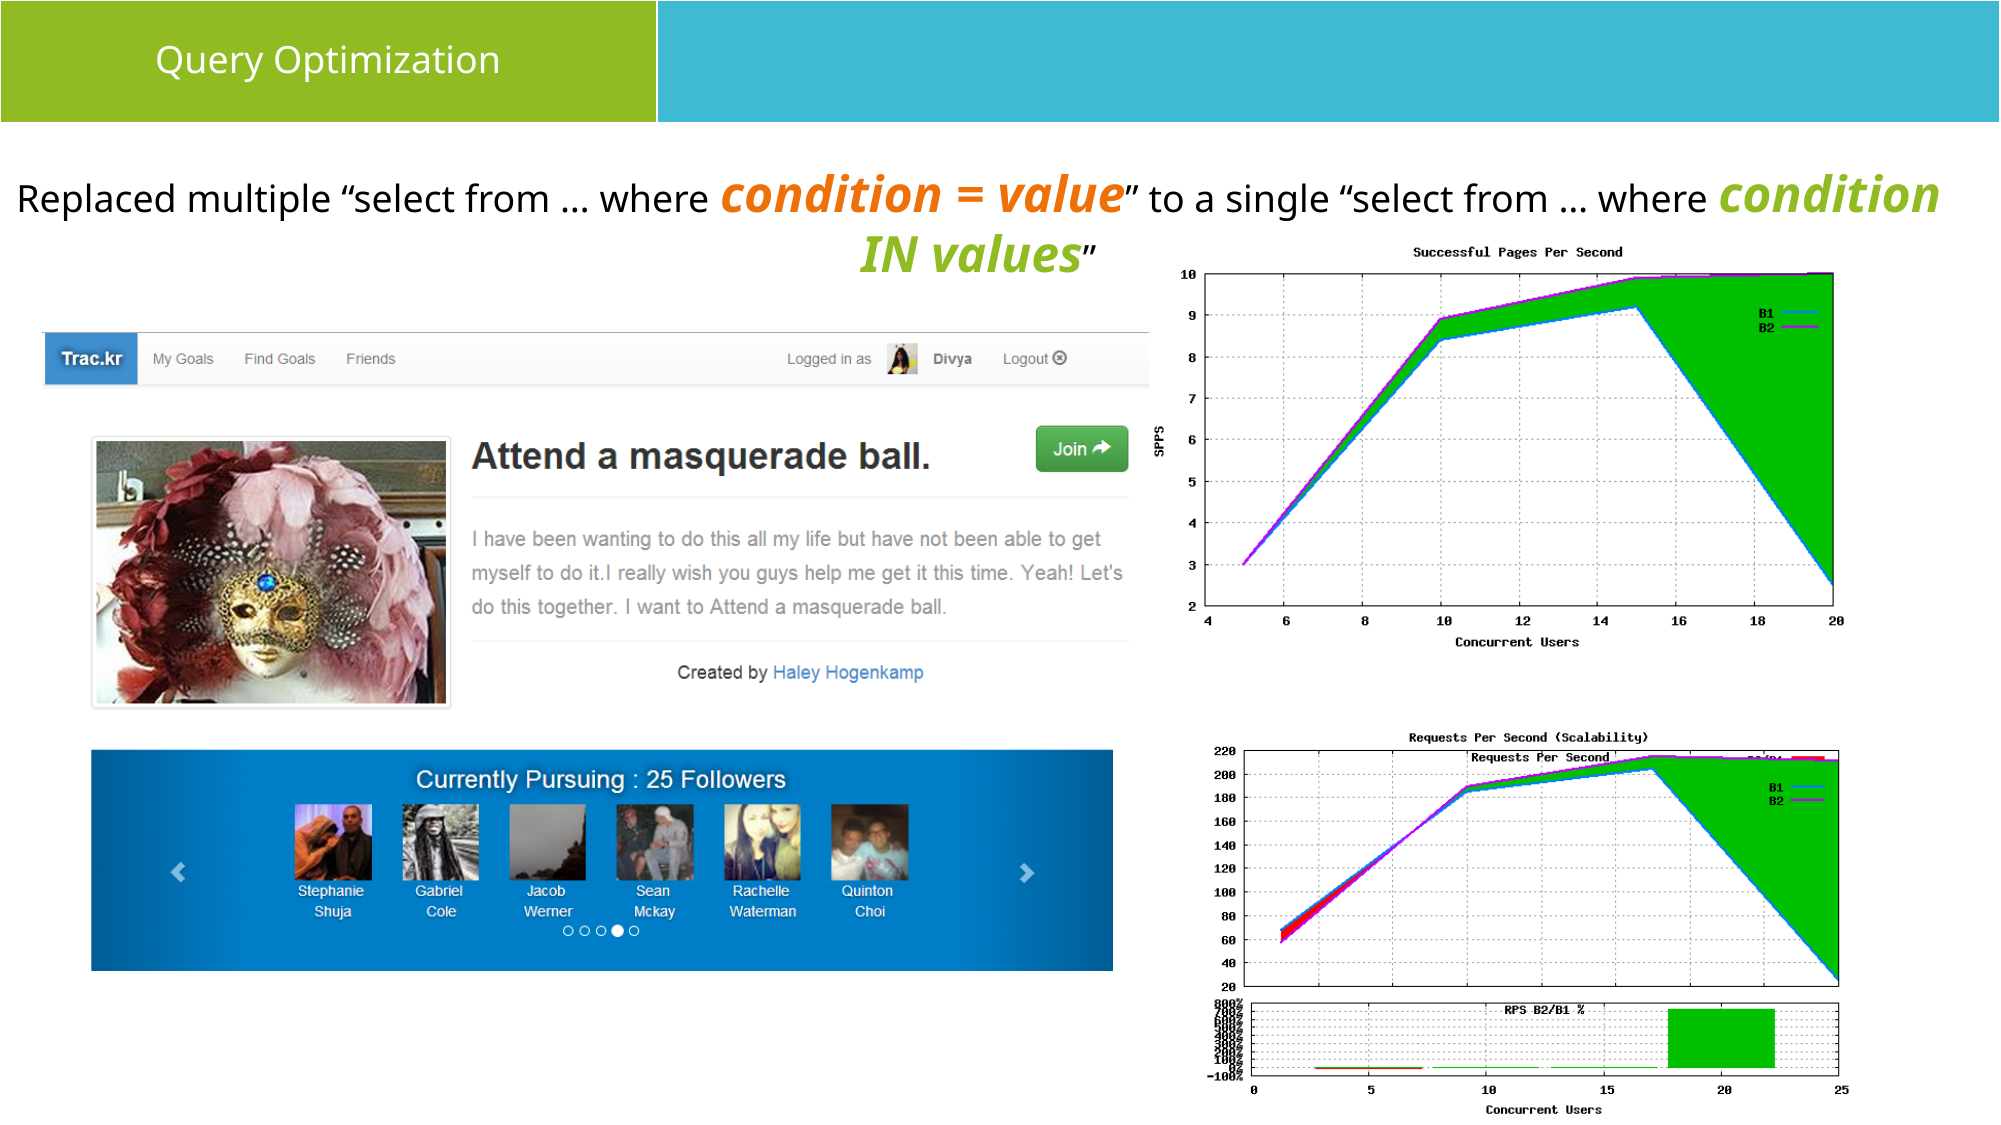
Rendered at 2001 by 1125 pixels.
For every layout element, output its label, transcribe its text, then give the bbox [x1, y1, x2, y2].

text_box Replaced multiple “select from … where condition = value” to a single “select from … where condition IN values” [0, 155, 1958, 290]
picture [1197, 724, 1861, 1119]
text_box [0, 0, 656, 124]
picture [42, 230, 1857, 971]
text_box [656, 0, 2000, 124]
